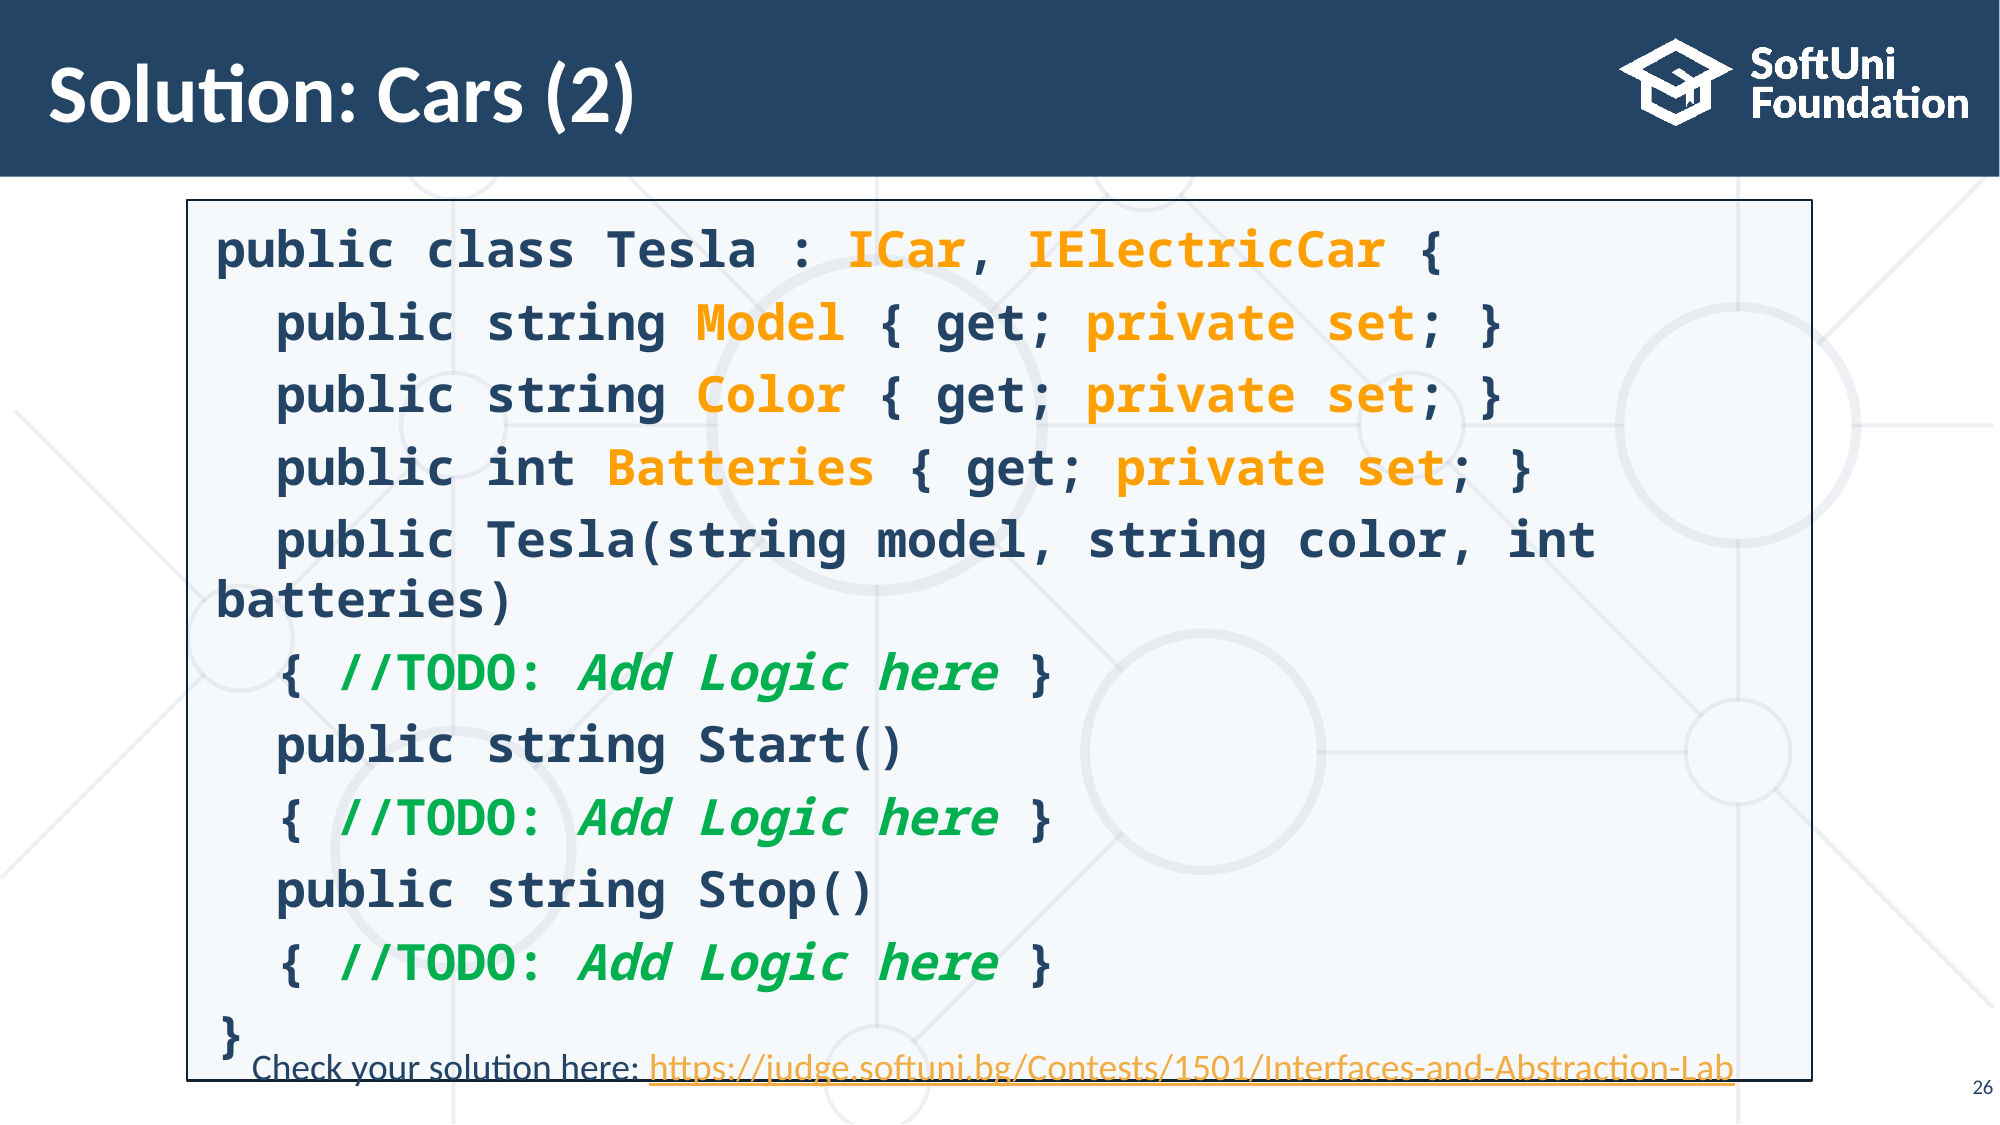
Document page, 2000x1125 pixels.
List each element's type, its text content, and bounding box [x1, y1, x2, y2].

text_box public class Tesla : ICar, IElectricCar { public string Model { get; private set; } public string Color { get; private set; } public int Batteries { get; private set; } public Tesla(string model, string color, int batteries) { //TODO: Add Logic here } public string Start() { //TODO: Add Logic here } public string Stop() { //TODO: Add Logic here } } [187, 199, 1813, 1035]
text_box Check your solution here: https://judge.softuni.bg/Contests/1501/Interfaces-and-Abstraction-Lab [124, 1035, 1863, 1096]
title Solution: Cars (2) [31, 16, 1591, 162]
picture [1618, 38, 1968, 126]
slide_number 26 [1929, 1070, 2000, 1103]
